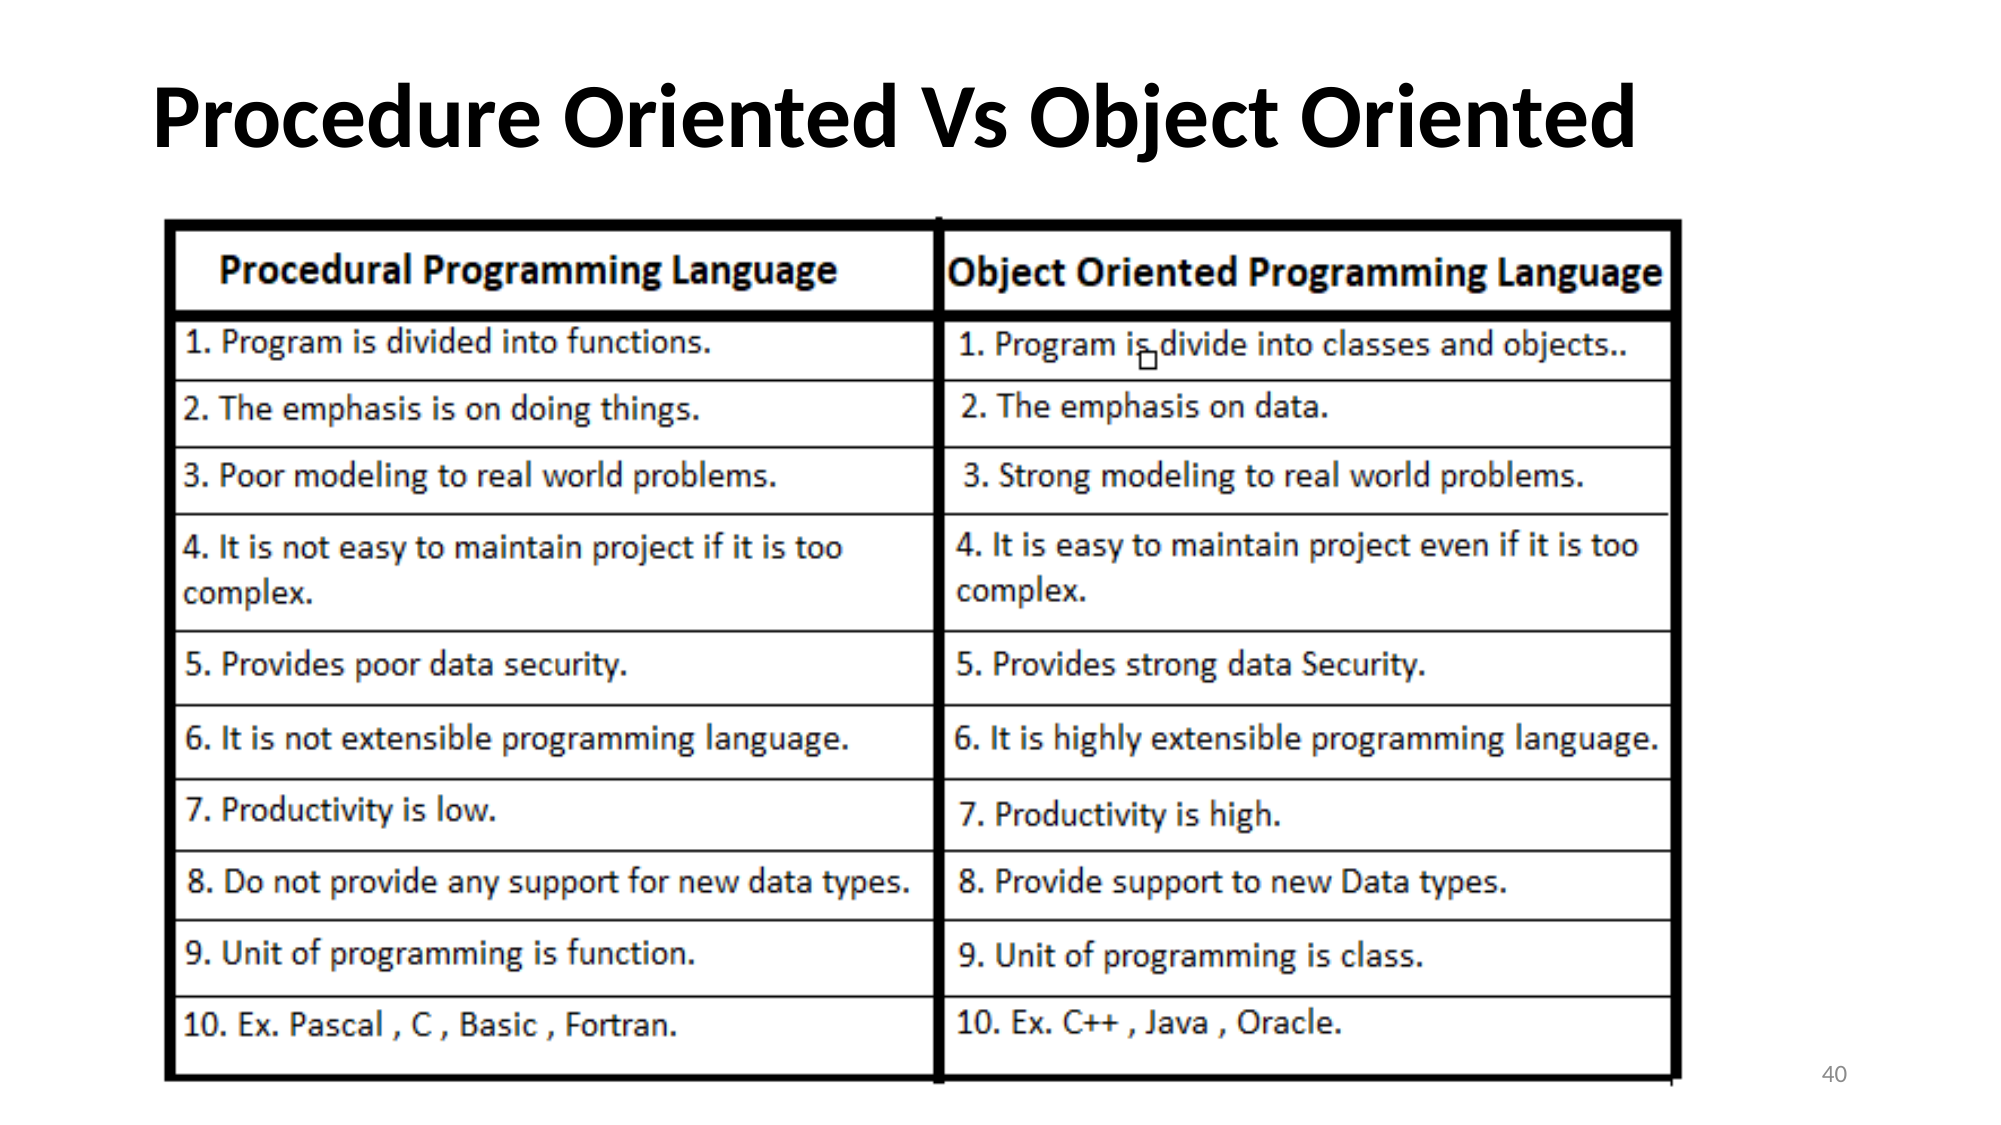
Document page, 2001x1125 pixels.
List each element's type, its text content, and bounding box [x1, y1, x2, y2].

title Procedure Oriented Vs Object Oriented [137, 59, 1863, 177]
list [156, 208, 1696, 1094]
slide_number 40 [1412, 1042, 1863, 1103]
